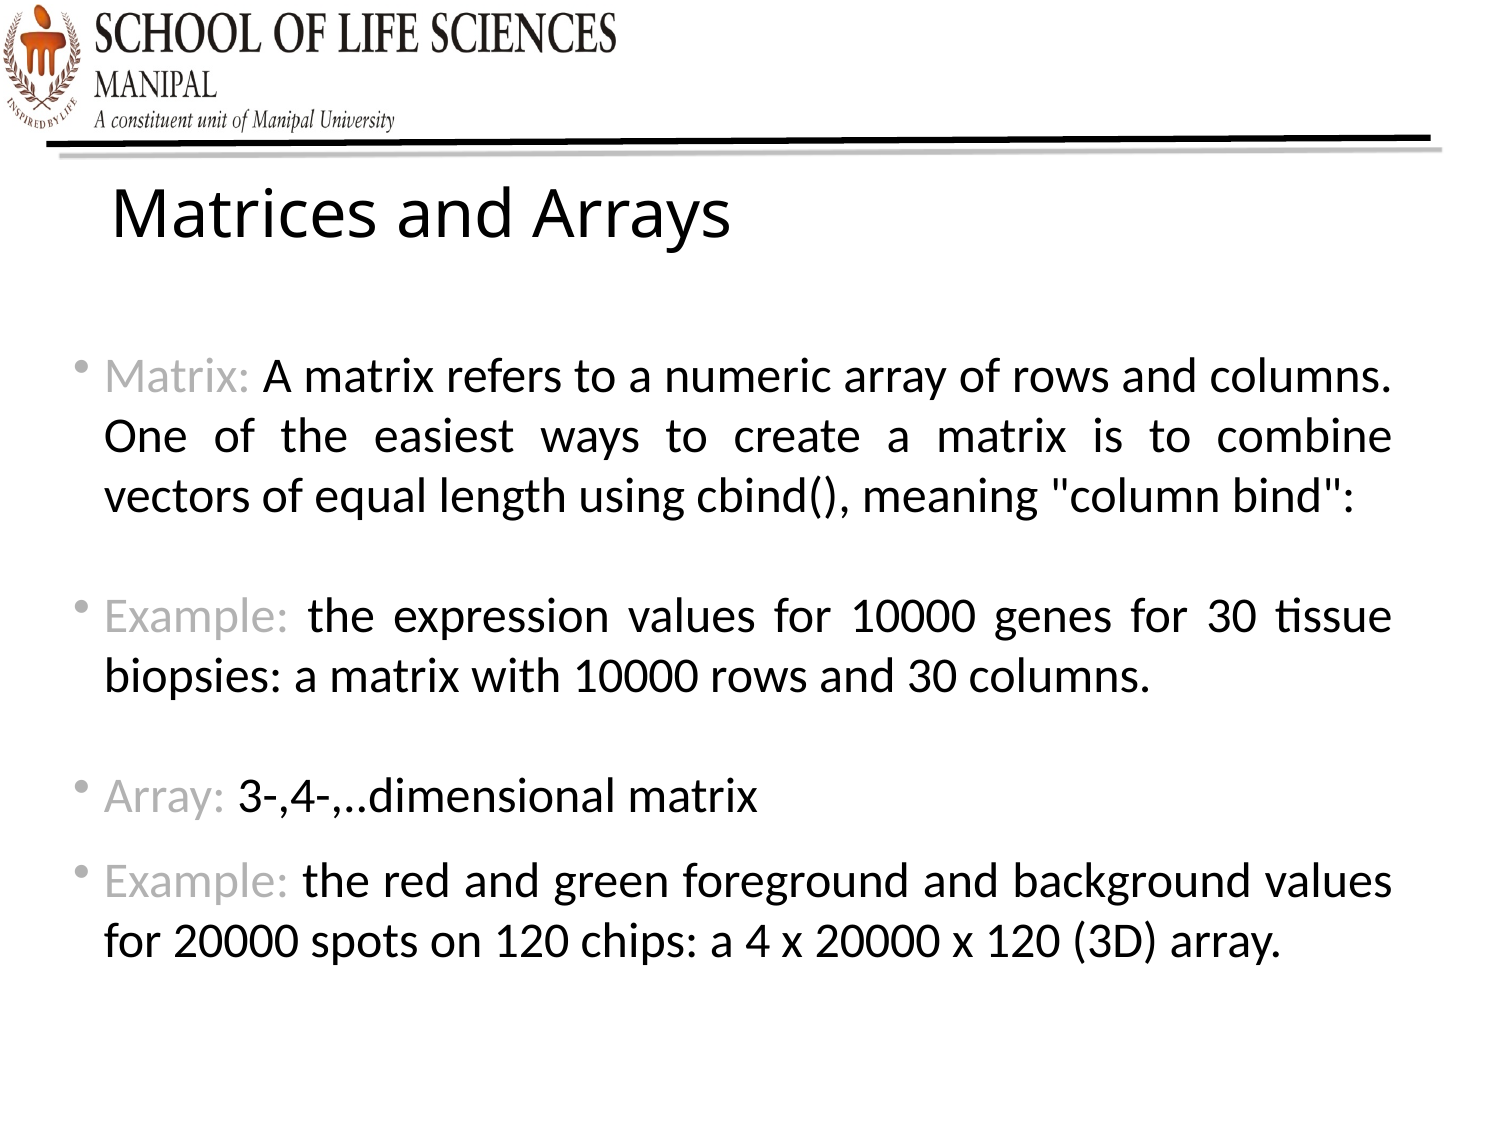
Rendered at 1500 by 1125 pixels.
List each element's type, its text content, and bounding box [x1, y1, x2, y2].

picture [3, 4, 616, 133]
text_box Matrix: A matrix refers to a numeric array of rows and columns. One of the easiest ways to create a matrix is to combine vectors of equal length using cbind(), meaning "column bind": Example: the expression values for 10000 genes for 30 tissue biopsies: a matrix with 10000 rows and 30 columns. Array: 3-,4-,..dimensional matrix Example: the red and green foreground and background values for 20000 spots on 120 chips: a 4 x 20000 x 120 (3D) array. [58, 335, 1409, 976]
text_box Matrices and Arrays [95, 172, 1371, 273]
